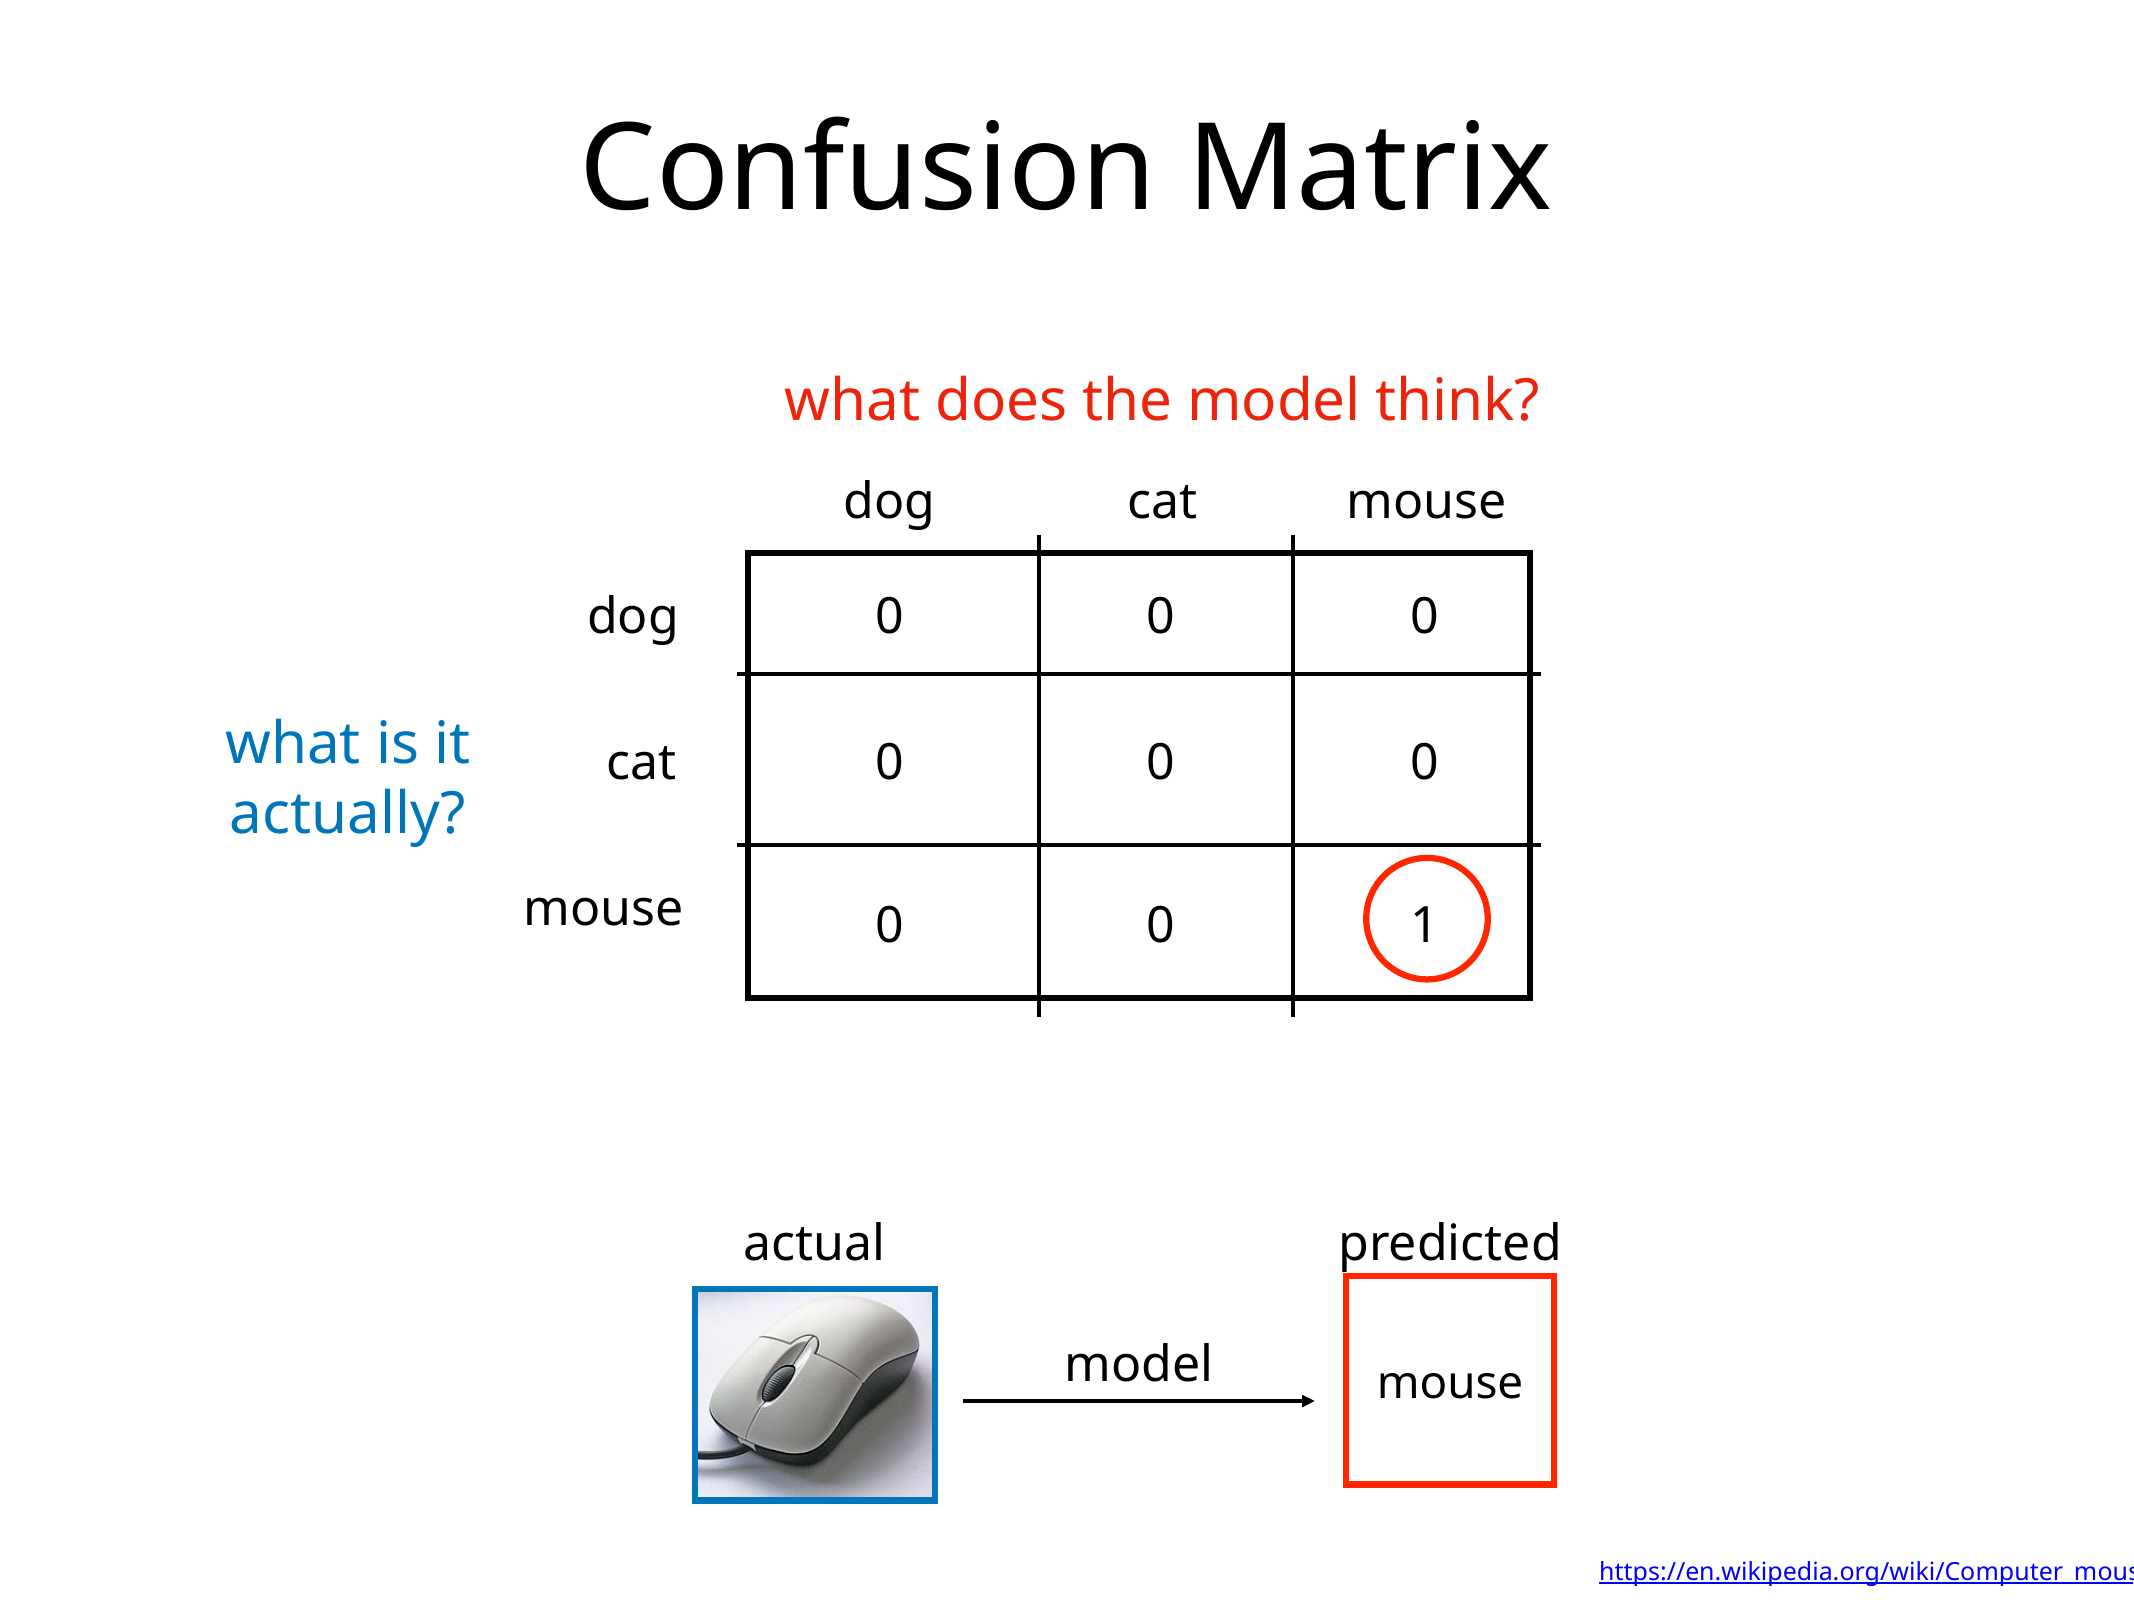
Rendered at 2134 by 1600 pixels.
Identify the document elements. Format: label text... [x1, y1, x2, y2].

text_box 0 [866, 721, 913, 798]
text_box 0 [1137, 883, 1184, 961]
picture [697, 1291, 933, 1498]
text_box [747, 553, 1038, 673]
text_box what does the model think? [776, 353, 1549, 441]
text_box actual [735, 1202, 895, 1279]
text_box [963, 1394, 1315, 1408]
text_box 0 [1137, 721, 1184, 798]
text_box [1293, 553, 1530, 673]
text_box mouse [1338, 460, 1516, 538]
text_box 0 [866, 883, 913, 961]
text_box dog [835, 460, 944, 538]
text_box cat [1119, 460, 1206, 538]
text_box 0 [866, 575, 913, 652]
text_box 0 [1402, 721, 1448, 798]
text_box [747, 845, 1038, 999]
text_box 0 [1137, 575, 1184, 652]
text_box 0 [1402, 575, 1448, 652]
text_box [1293, 845, 1530, 999]
text_box [747, 674, 1038, 844]
text_box [1039, 553, 1292, 673]
title Confusion Matrix [329, 50, 1804, 243]
text_box [1039, 674, 1292, 844]
text_box mouse [1345, 1279, 1555, 1485]
text_box https://en.wikipedia.org/wiki/Computer_mouse [1590, 1546, 2134, 1598]
text_box [1293, 674, 1530, 844]
text_box predicted [1330, 1202, 1571, 1279]
text_box model [1056, 1323, 1222, 1400]
text_box what is it actually? [217, 697, 479, 854]
text_box [1039, 845, 1292, 999]
text_box cat [598, 721, 685, 798]
text_box mouse [515, 866, 693, 944]
text_box dog [578, 575, 688, 652]
text_box [1366, 857, 1488, 980]
